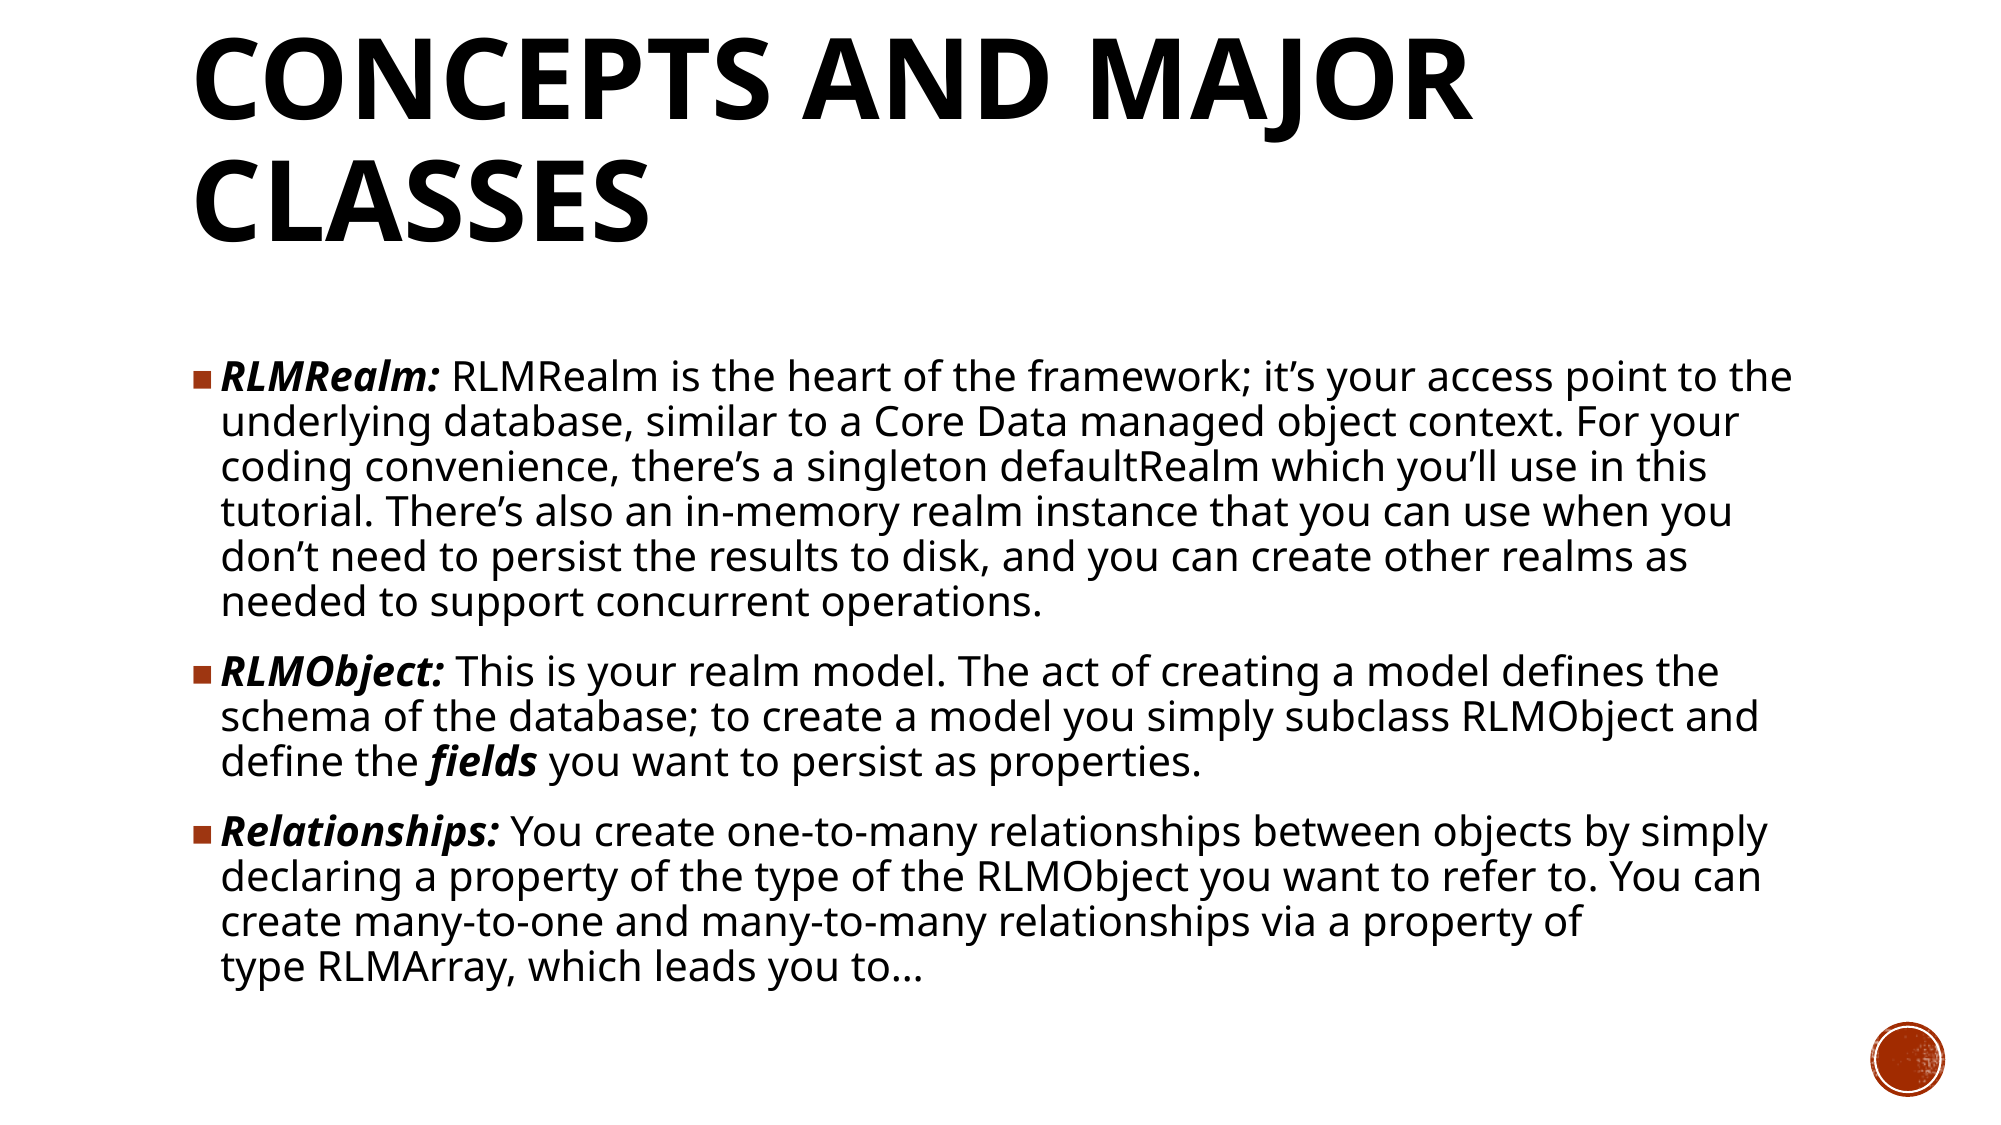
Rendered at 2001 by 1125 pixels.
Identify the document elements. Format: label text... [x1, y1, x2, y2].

title CONCEPTS AND MAJOR CLASSES [175, 79, 1826, 344]
list RLMRealm: RLMRealm is the heart of the framework; it’s your access point to the underlying database, similar to a Core Data managed object context. For your coding convenience, there’s a singleton defaultRealm which you’ll use in this tutorial. There’s also an in-memory realm instance that you can use when you don’t need to persist the results to disk, and you can create other realms as needed to support concurrent operations. RLMObject: This is your realm model. The act of creating a model defines the schema of the database; to create a model you simply subclass RLMObject and define the fields you want to persist as properties. Relationships: You create one-to-many relationships between objects by simply declaring a property of the type of the RLMObject you want to refer to. You can create many-to-one and many-to-many relationships via a property of type RLMArray, which leads you to… [175, 348, 1826, 1013]
picture [1870, 1021, 1946, 1097]
